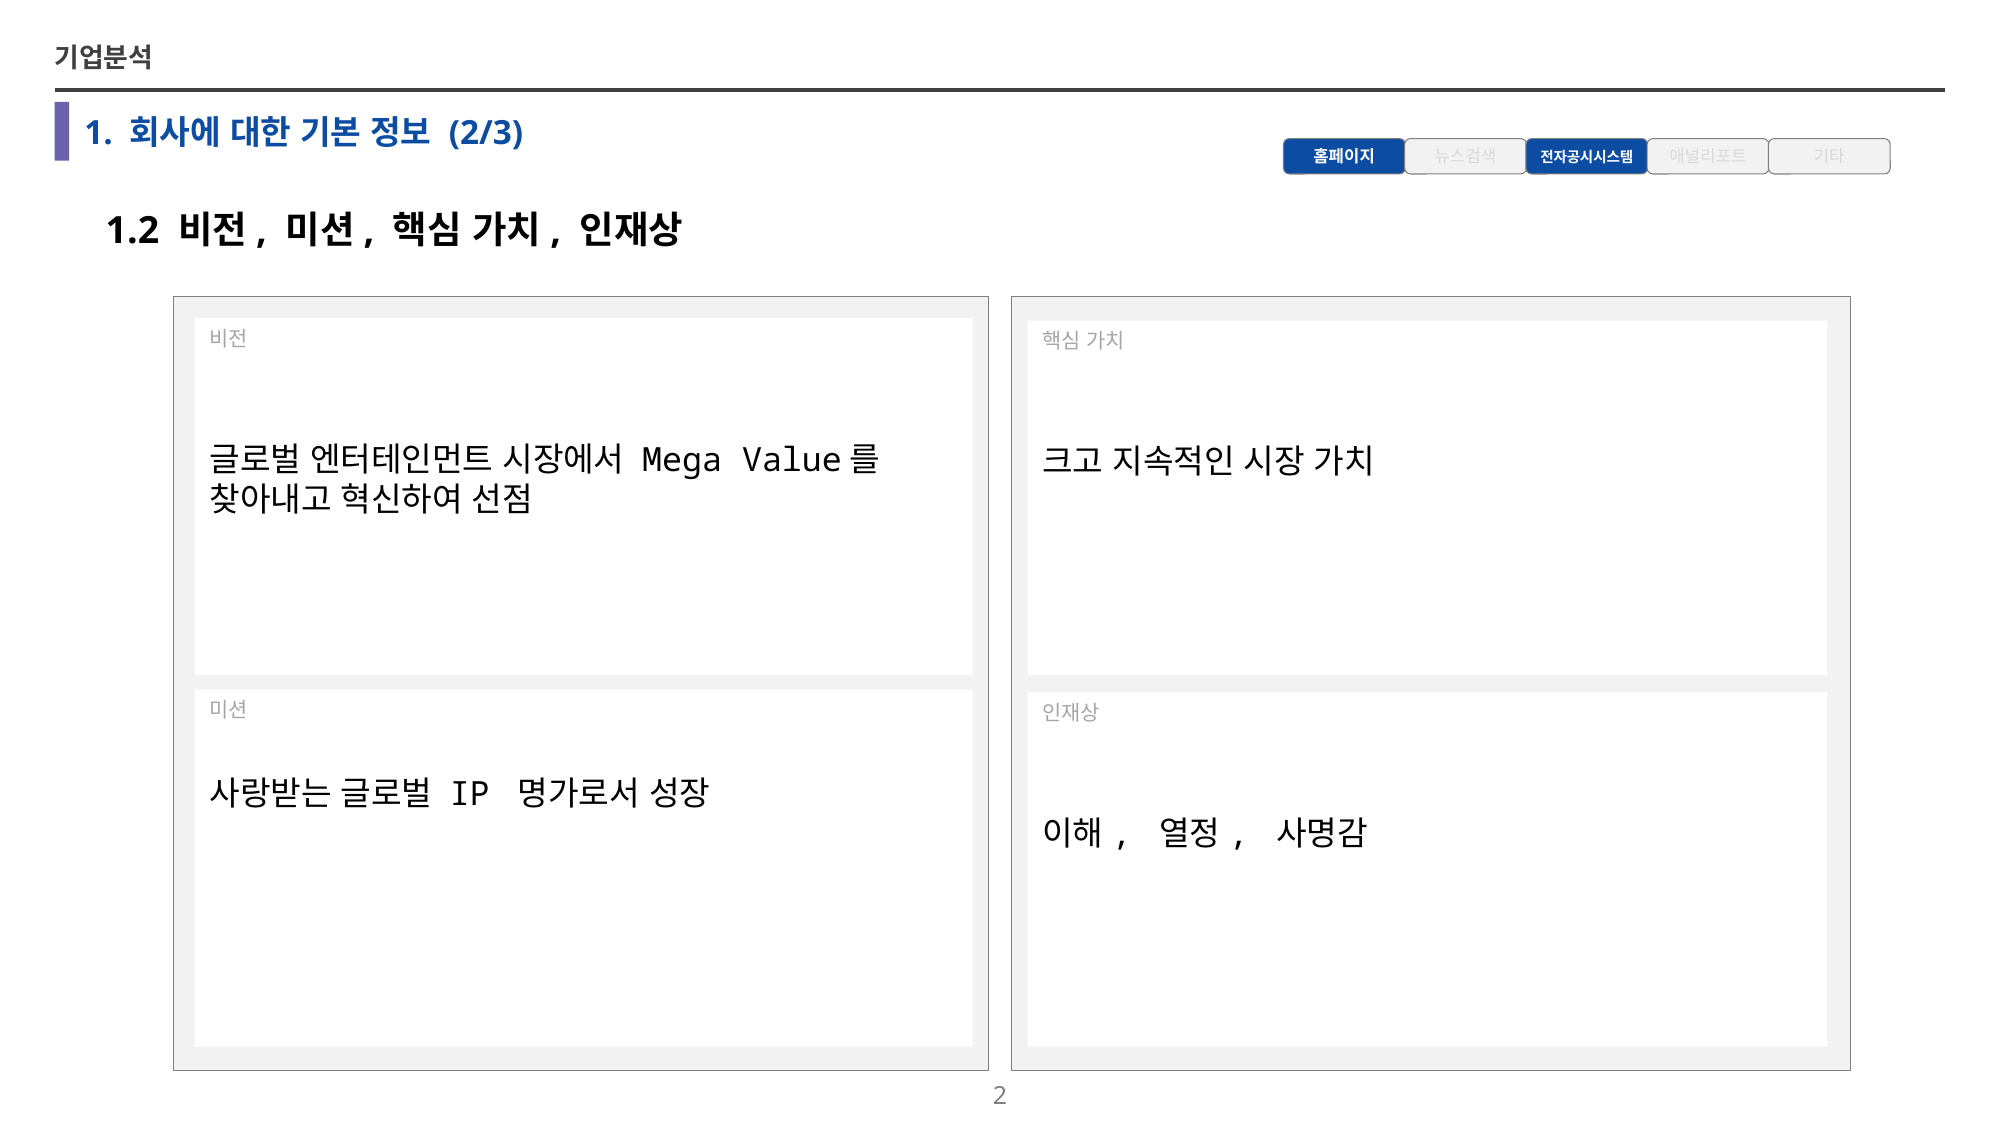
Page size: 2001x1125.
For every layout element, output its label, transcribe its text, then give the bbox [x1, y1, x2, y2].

text_box [171, 294, 991, 1072]
text_box 홈페이지 [1281, 136, 1405, 177]
text_box 뉴스검색 [1402, 136, 1526, 177]
text_box 1.2 비전, 미션, 핵심 가치, 인재상 [89, 185, 791, 272]
text_box 기타 [1766, 136, 1893, 177]
text_box [1009, 294, 1853, 1072]
text_box 핵심 가치 크고 지속적인 시장 가치 [1026, 319, 1829, 677]
text_box 애널리포트 [1645, 136, 1769, 177]
text_box 비전 글로벌 엔터테인먼트 시장에서 Mega Value를 찾아내고 혁신하여 선점 [193, 316, 975, 677]
text_box 전자공시시스템 [1523, 136, 1647, 177]
text_box 미션 사랑받는 글로벌 IP 명가로서 성장 [193, 688, 975, 1049]
text_box 인재상 이해, 열정, 사명감 [1026, 690, 1829, 1049]
title 1. 회사에 대한 기본 정보 (2/3) [69, 101, 1945, 161]
list 기업분석 [55, 33, 1626, 81]
